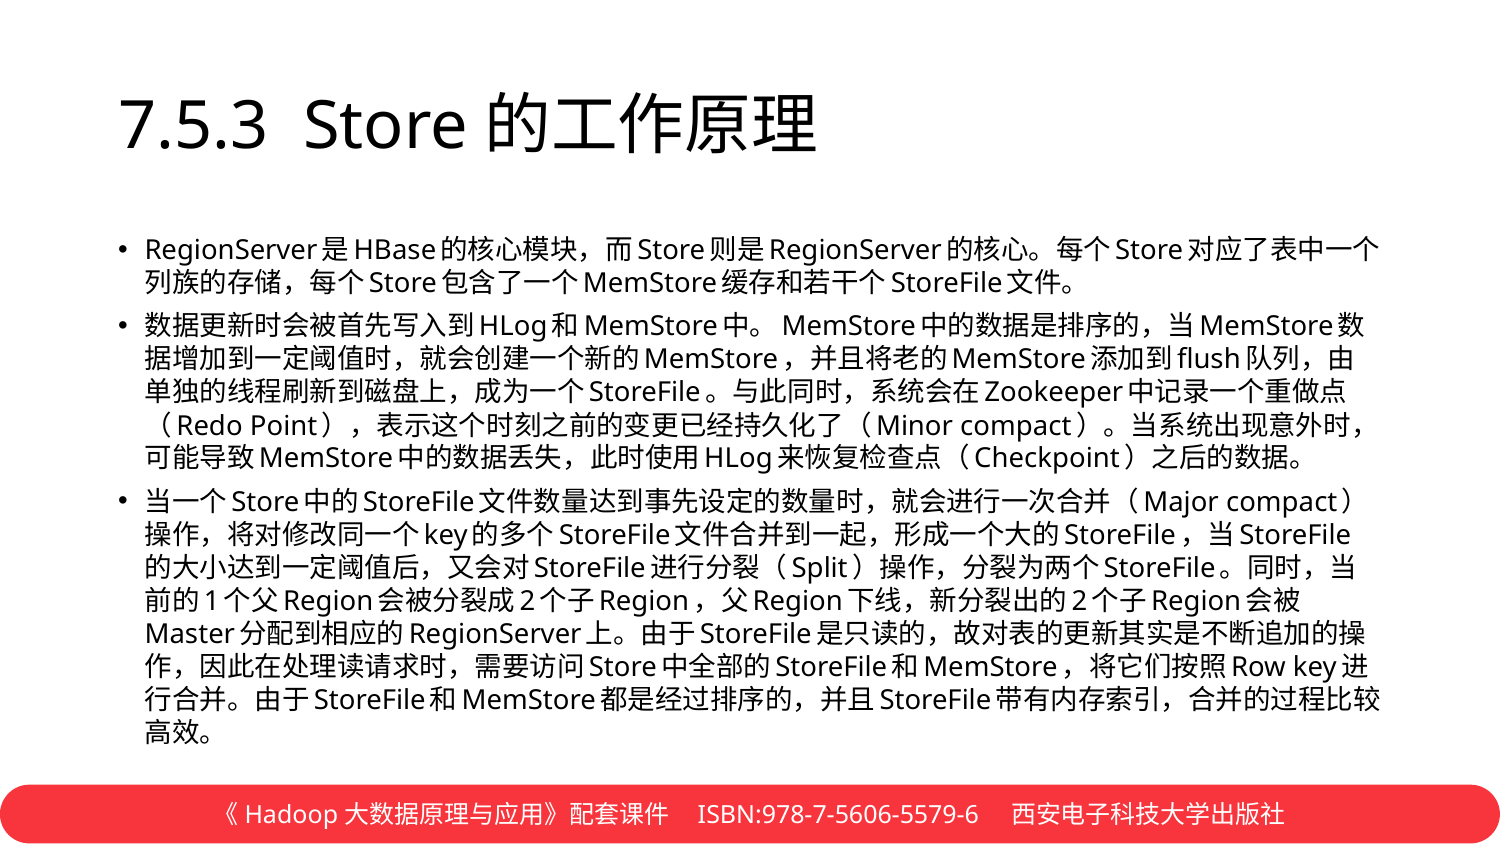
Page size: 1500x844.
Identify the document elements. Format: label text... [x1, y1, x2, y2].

list RegionServer是HBase的核心模块，而Store则是RegionServer的核心。每个Store对应了表中一个列族的存储，每个Store包含了一个MemStore缓存和若干个StoreFile文件。 数据更新时会被首先写入到HLog和MemStore中。MemStore中的数据是排序的，当MemStore数据增加到一定阈值时，就会创建一个新的MemStore，并且将老的MemStore添加到flush队列，由单独的线程刷新到磁盘上，成为一个StoreFile。与此同时，系统会在Zookeeper中记录一个重做点（Redo Point），表示这个时刻之前的变更已经持久化了（Minor compact）。当系统出现意外时，可能导致MemStore中的数据丢失，此时使用HLog来恢复检查点（Checkpoint）之后的数据。 当一个Store中的StoreFile文件数量达到事先设定的数量时，就会进行一次合并（Major compact）操作，将对修改同一个key的多个StoreFile文件合并到一起，形成一个大的StoreFile，当StoreFile的大小达到一定阈值后，又会对StoreFile进行分裂（Split）操作，分裂为两个StoreFile。同时，当前的1个父Region会被分裂成2个子Region，父Region下线，新分裂出的2个子Region会被Master分配到相应的RegionServer上。由于StoreFile是只读的，故对表的更新其实是不断追加的操作，因此在处理读请求时，需要访问Store中全部的StoreFile和MemStore，将它们按照Row key进行合并。由于StoreFile和MemStore都是经过排序的，并且StoreFile带有内存索引，合并的过程比较高效。 [103, 224, 1397, 760]
title 7.5.3 Store的工作原理 [103, 44, 1397, 208]
